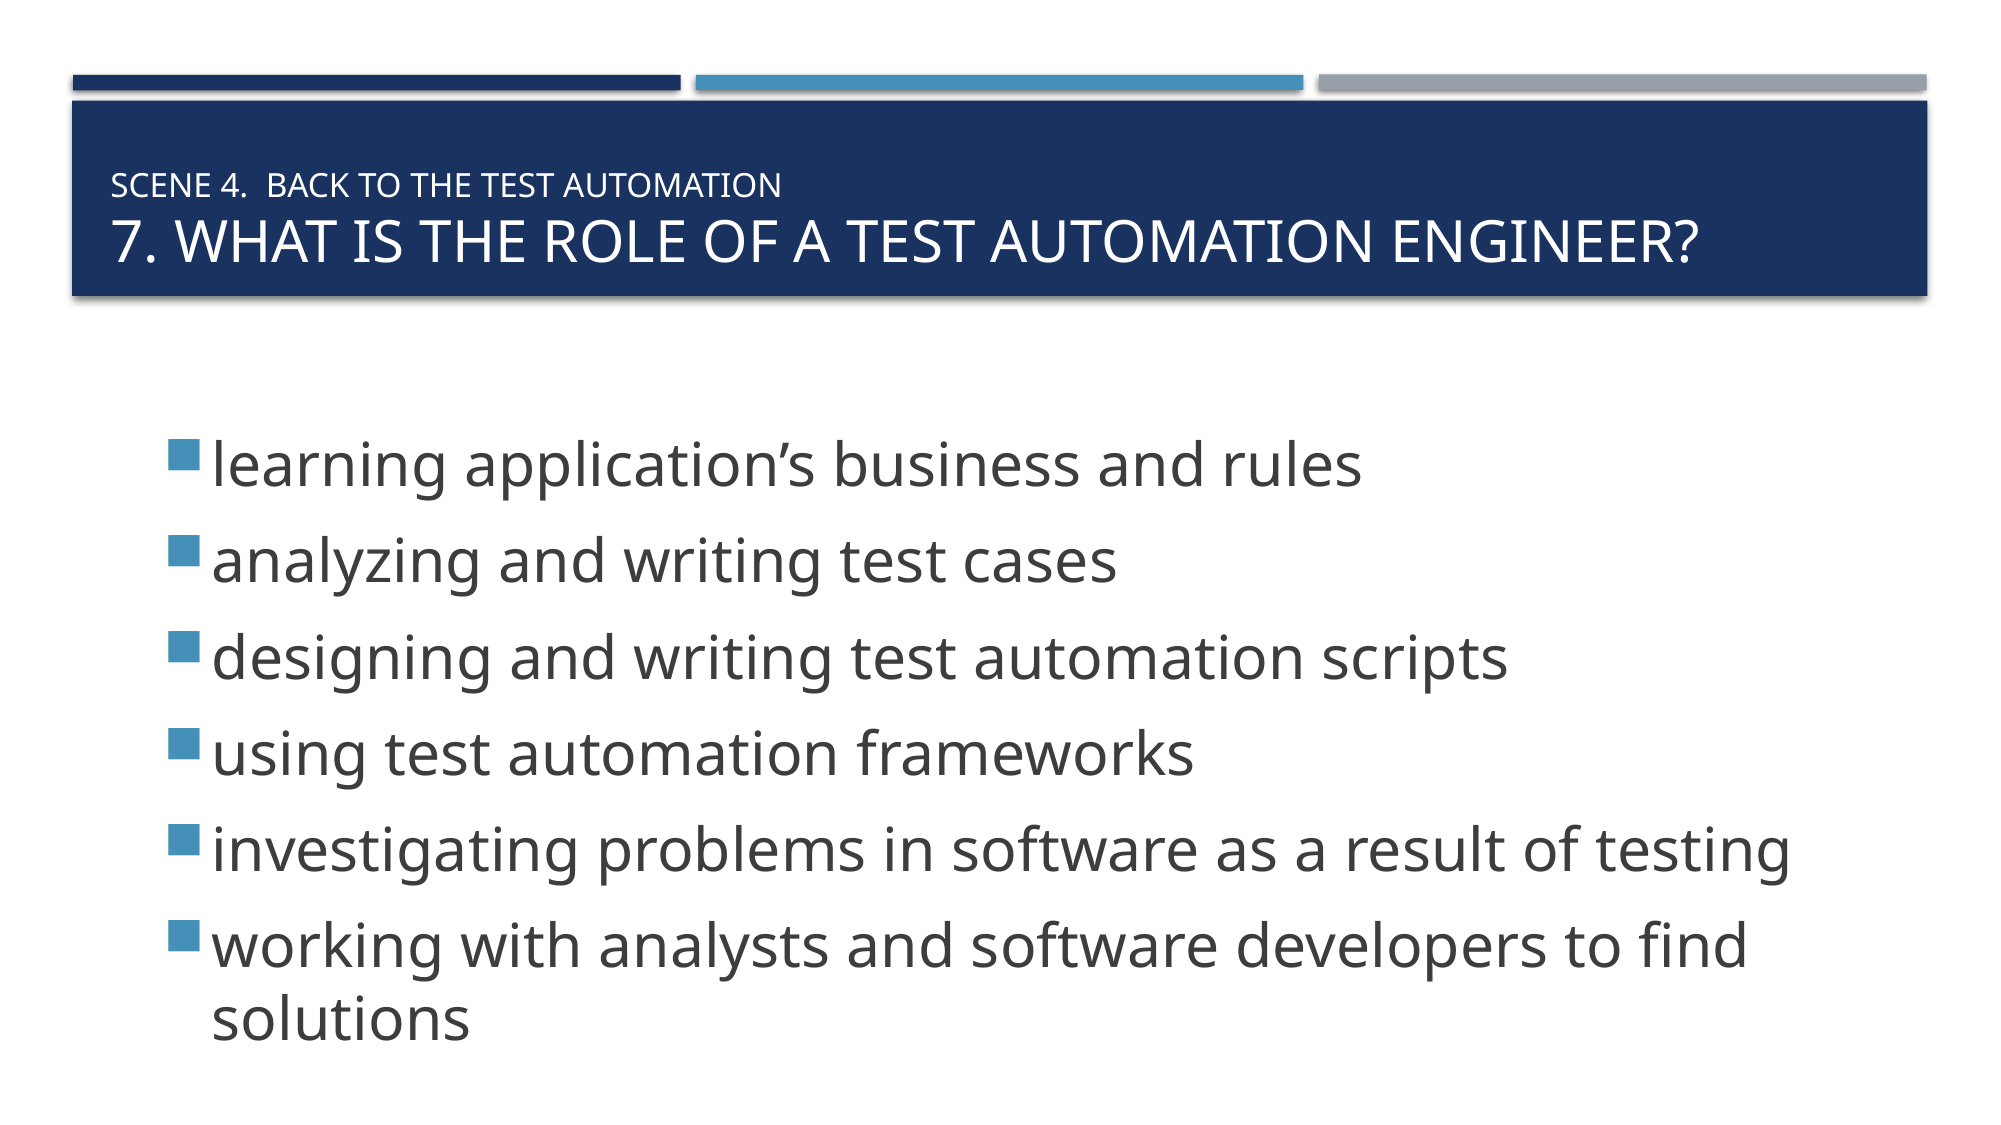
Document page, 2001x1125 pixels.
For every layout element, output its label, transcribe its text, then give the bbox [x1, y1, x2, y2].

title Scene 4. back to the test automation 7. what is the role of a test automation engineer? [95, 115, 1905, 282]
list learning application’s business and rules analyzing and writing test cases designing and writing test automation scripts using test automation frameworks investigating problems in software as a result of testing working with analysts and software developers to find solutions [95, 418, 1905, 1073]
